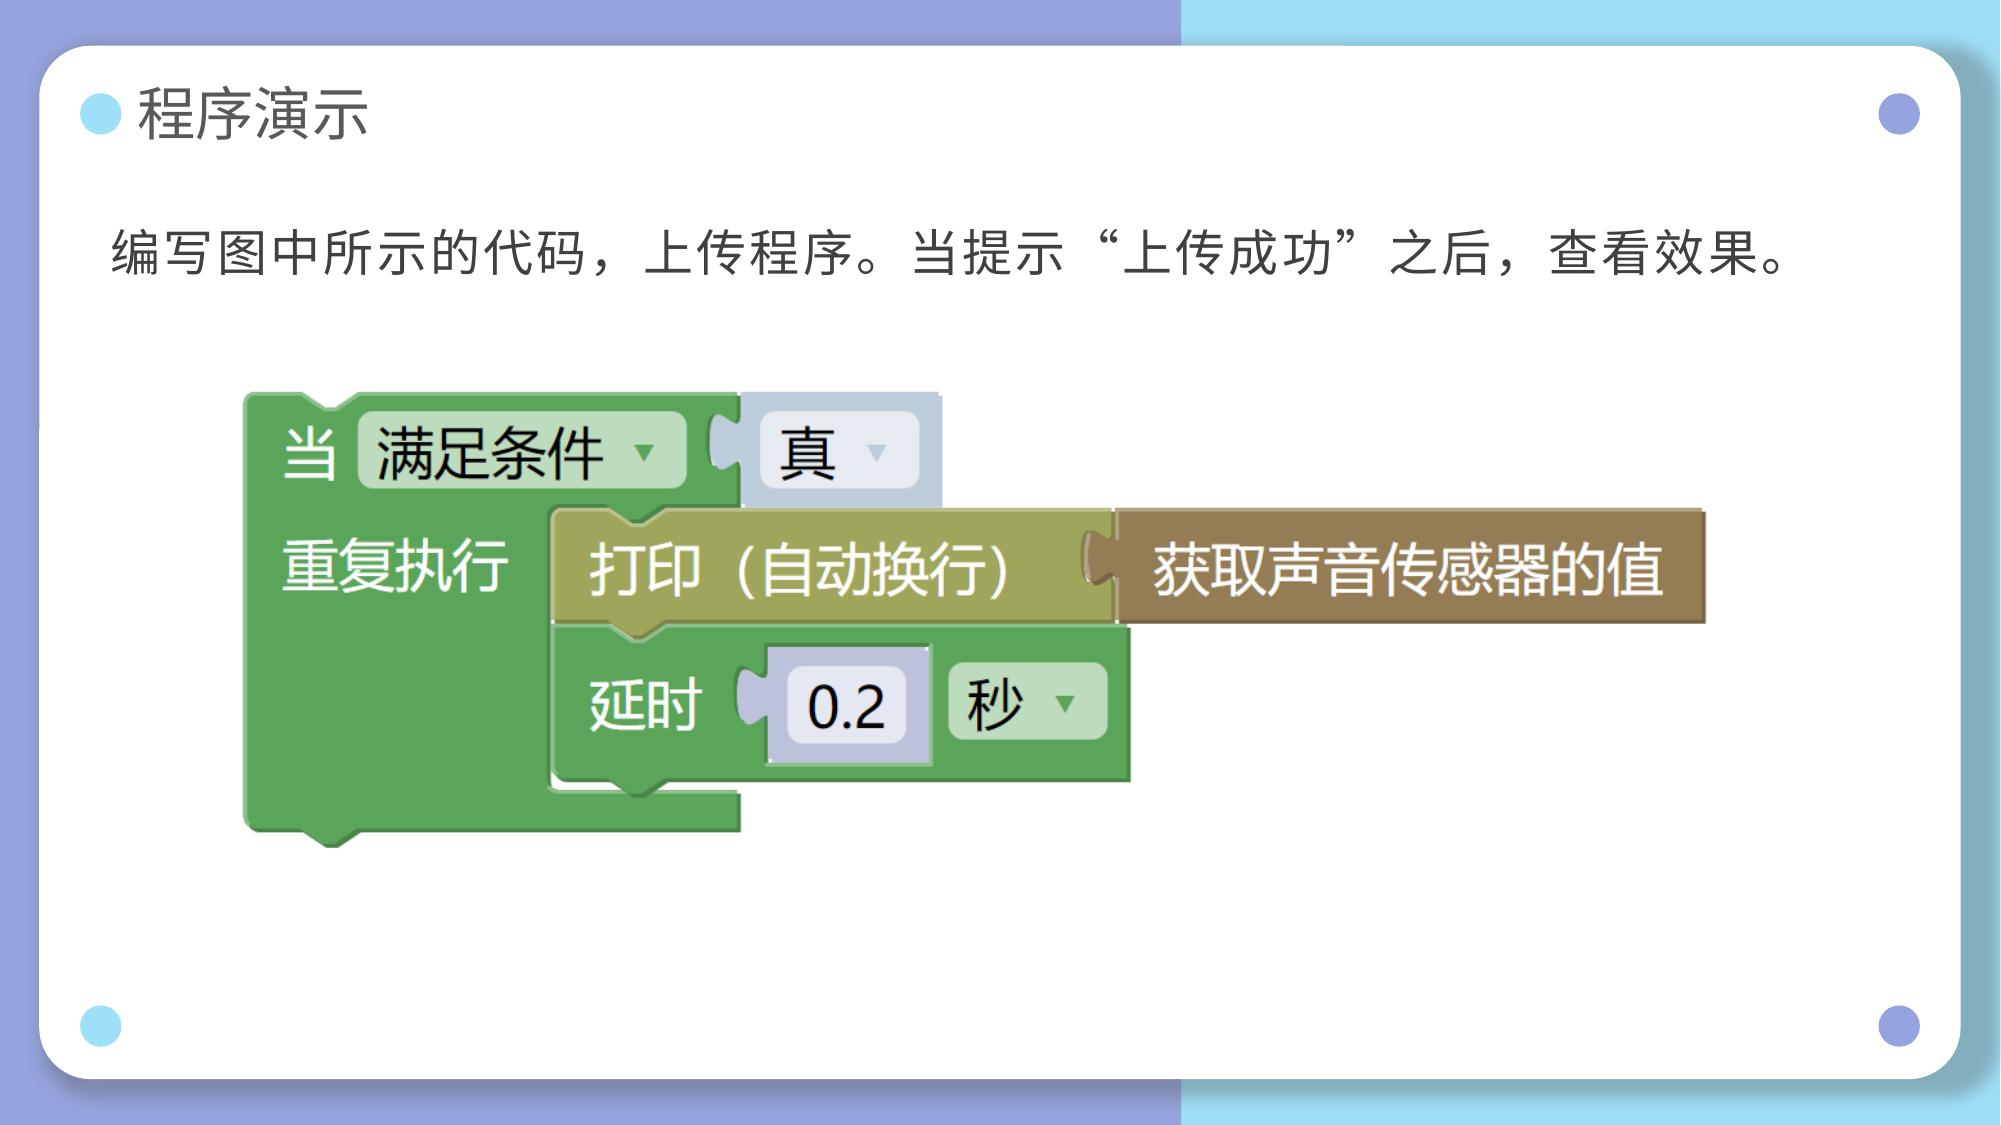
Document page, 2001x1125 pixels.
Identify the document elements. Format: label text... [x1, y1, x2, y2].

list 编写图中所示的代码，上传程序。当提示“上传成功”之后，查看效果。 [110, 196, 1762, 446]
title 程序演示 [137, 77, 976, 157]
picture [230, 365, 1721, 866]
